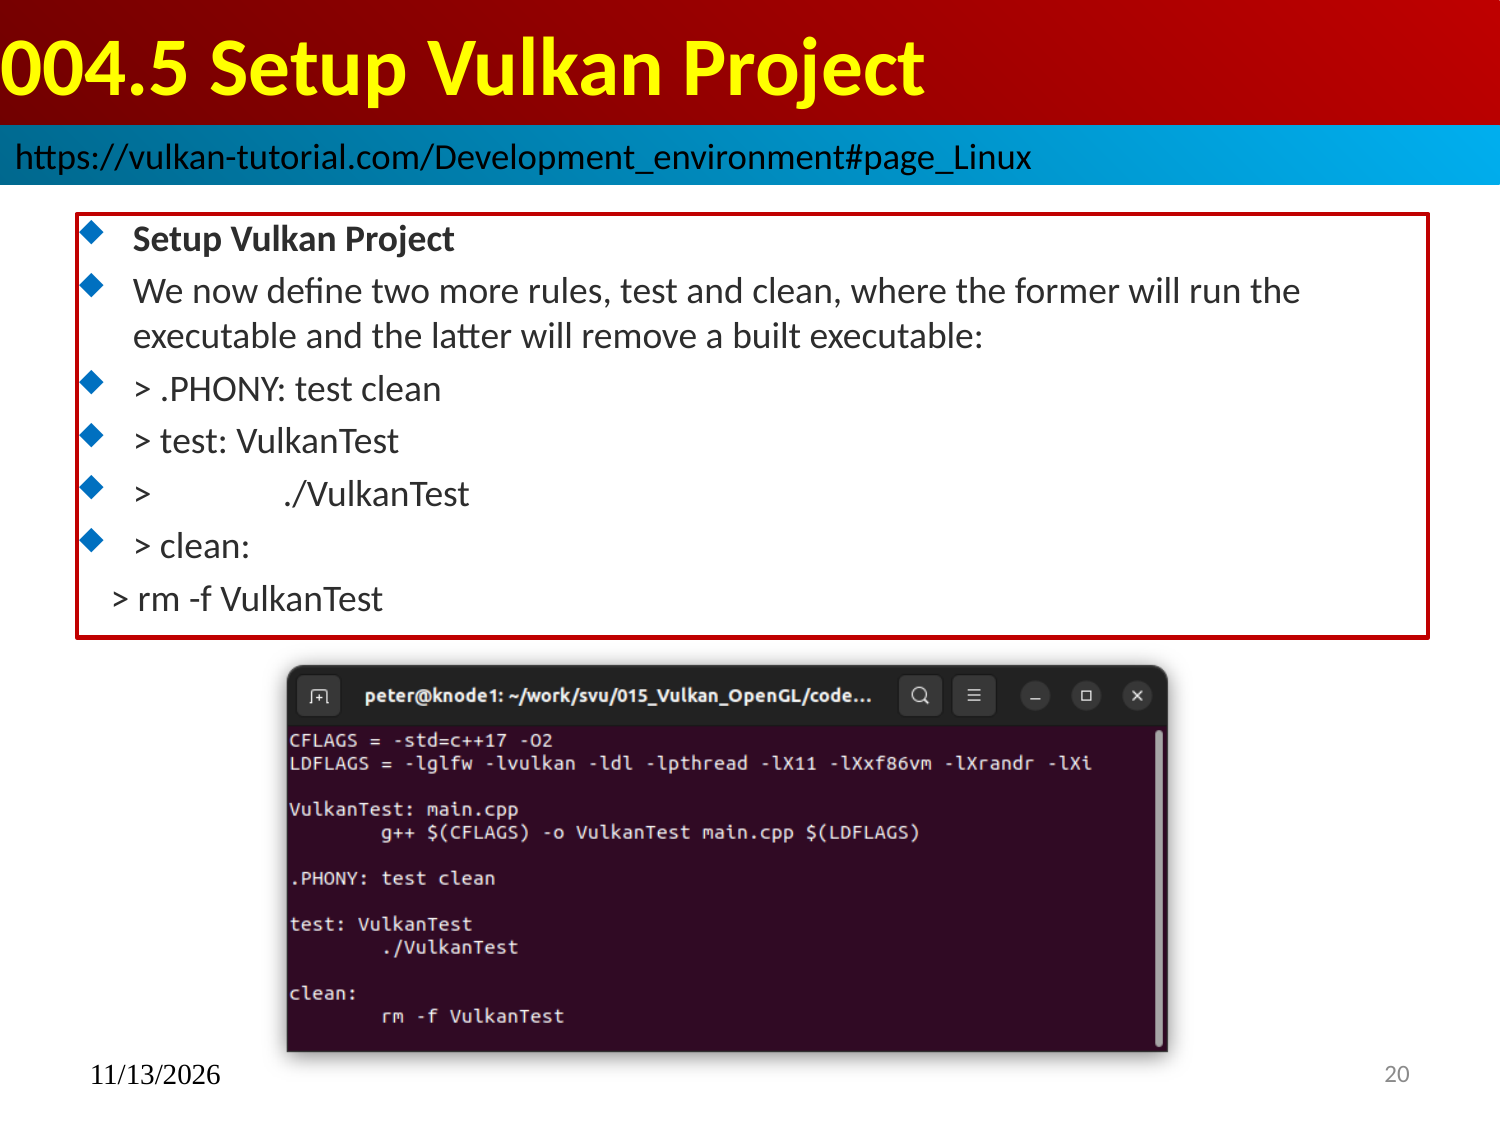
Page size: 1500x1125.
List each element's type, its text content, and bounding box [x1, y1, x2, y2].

picture [255, 637, 1201, 1088]
title 004.5 Setup Vulkan Project [0, 0, 1500, 125]
subtitle Setup Vulkan Project We now define two more rules, test and clean, where the former will run the executable and the latter will remove a built executable: > .PHONY: test clean > test: VulkanTest > ./VulkanTest > clean: > rm -f VulkanTest [76, 214, 1429, 638]
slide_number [75, 1042, 425, 1103]
slide_number 20 [1074, 1042, 1425, 1103]
text_box https://vulkan-tutorial.com/Development_environment#page_Linux [0, 125, 1500, 185]
